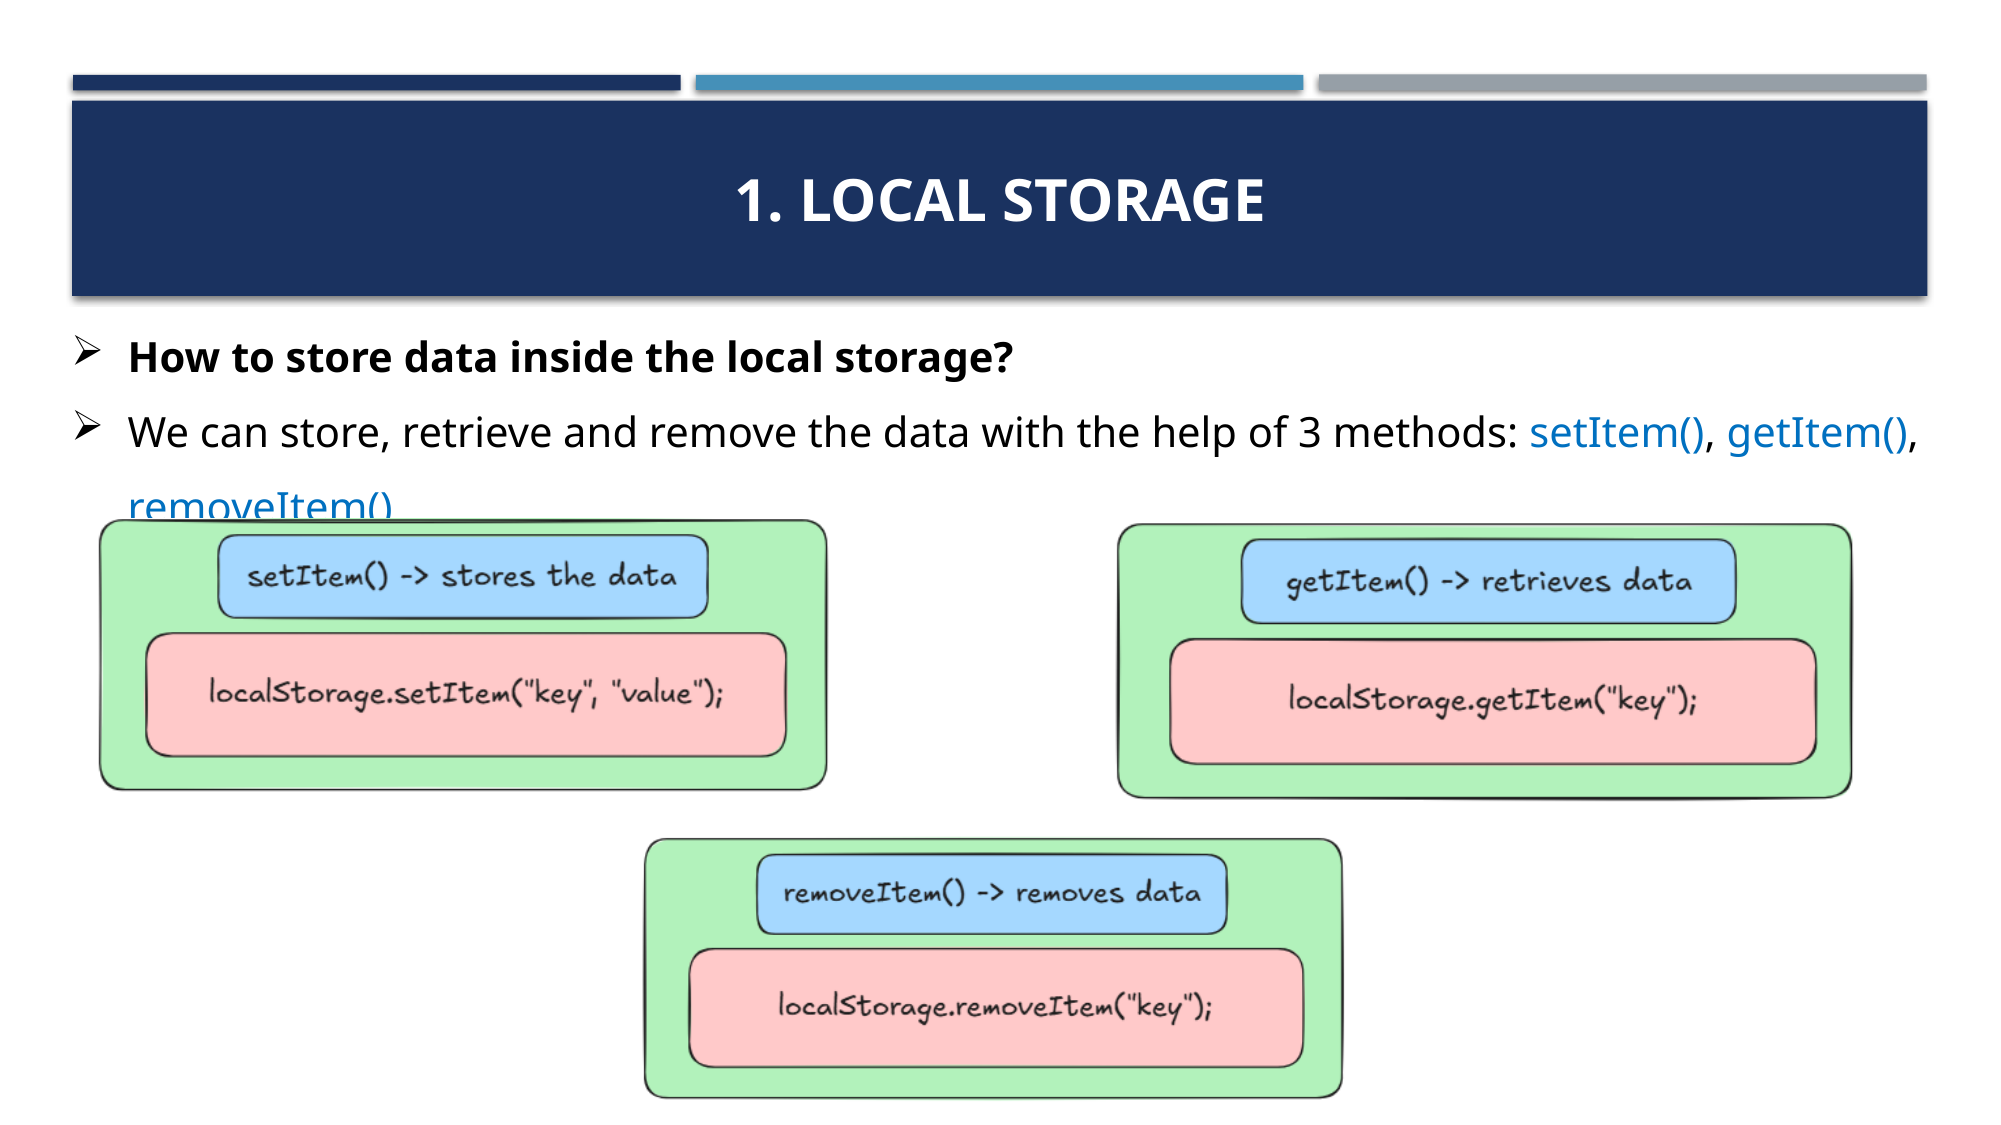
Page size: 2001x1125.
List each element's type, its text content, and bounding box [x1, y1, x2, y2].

text_box How to store data inside the local storage? We can store, retrieve and remove the data with the help of 3 methods: setItem(), getItem(), removeItem() [56, 298, 1978, 539]
picture [94, 517, 837, 805]
title 1. LOCAL STORAGE [95, 115, 1905, 282]
picture [1108, 517, 1862, 805]
picture [635, 832, 1365, 1105]
